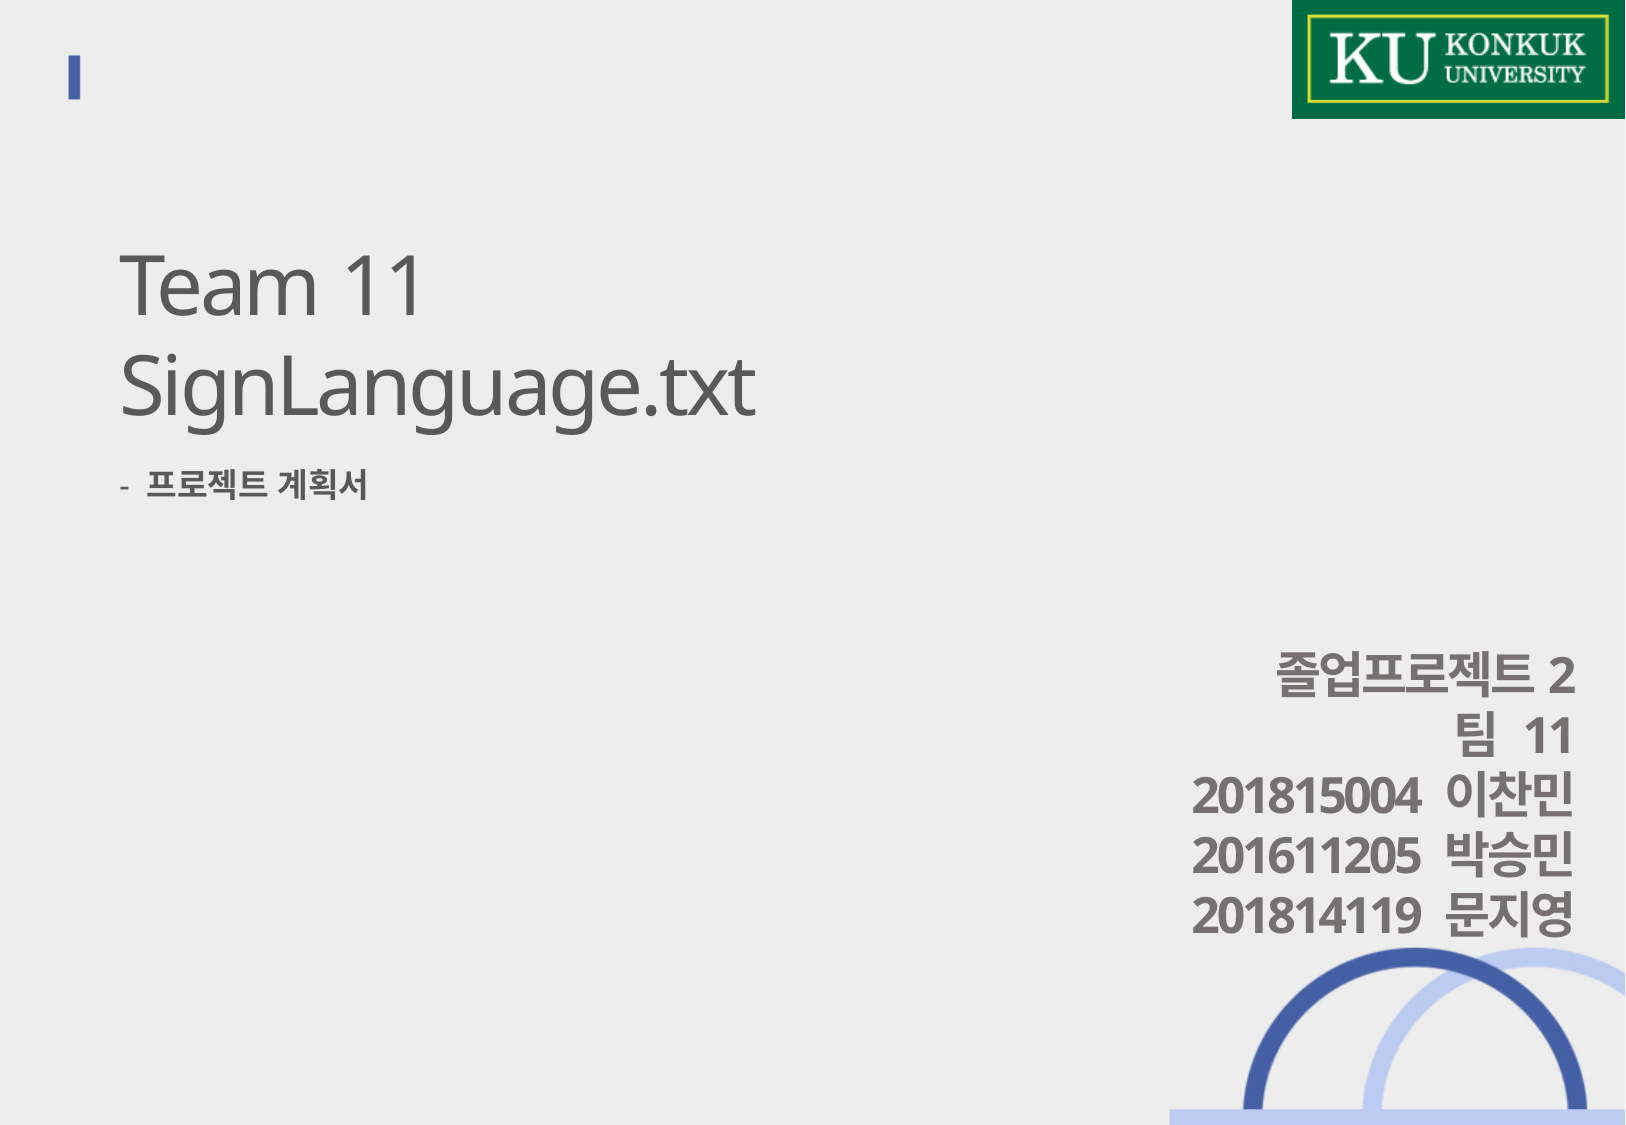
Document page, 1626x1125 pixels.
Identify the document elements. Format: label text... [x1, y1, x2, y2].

text_box 졸업프로젝트2 팀 11 201815004 이찬민 201611205 박승민 201814119 문지영 [1029, 635, 1592, 951]
picture [0, 0, 1626, 1125]
text_box Team 11 SignLanguage.txt [104, 224, 900, 440]
text_box - 프로젝트 계획서 [104, 456, 557, 512]
